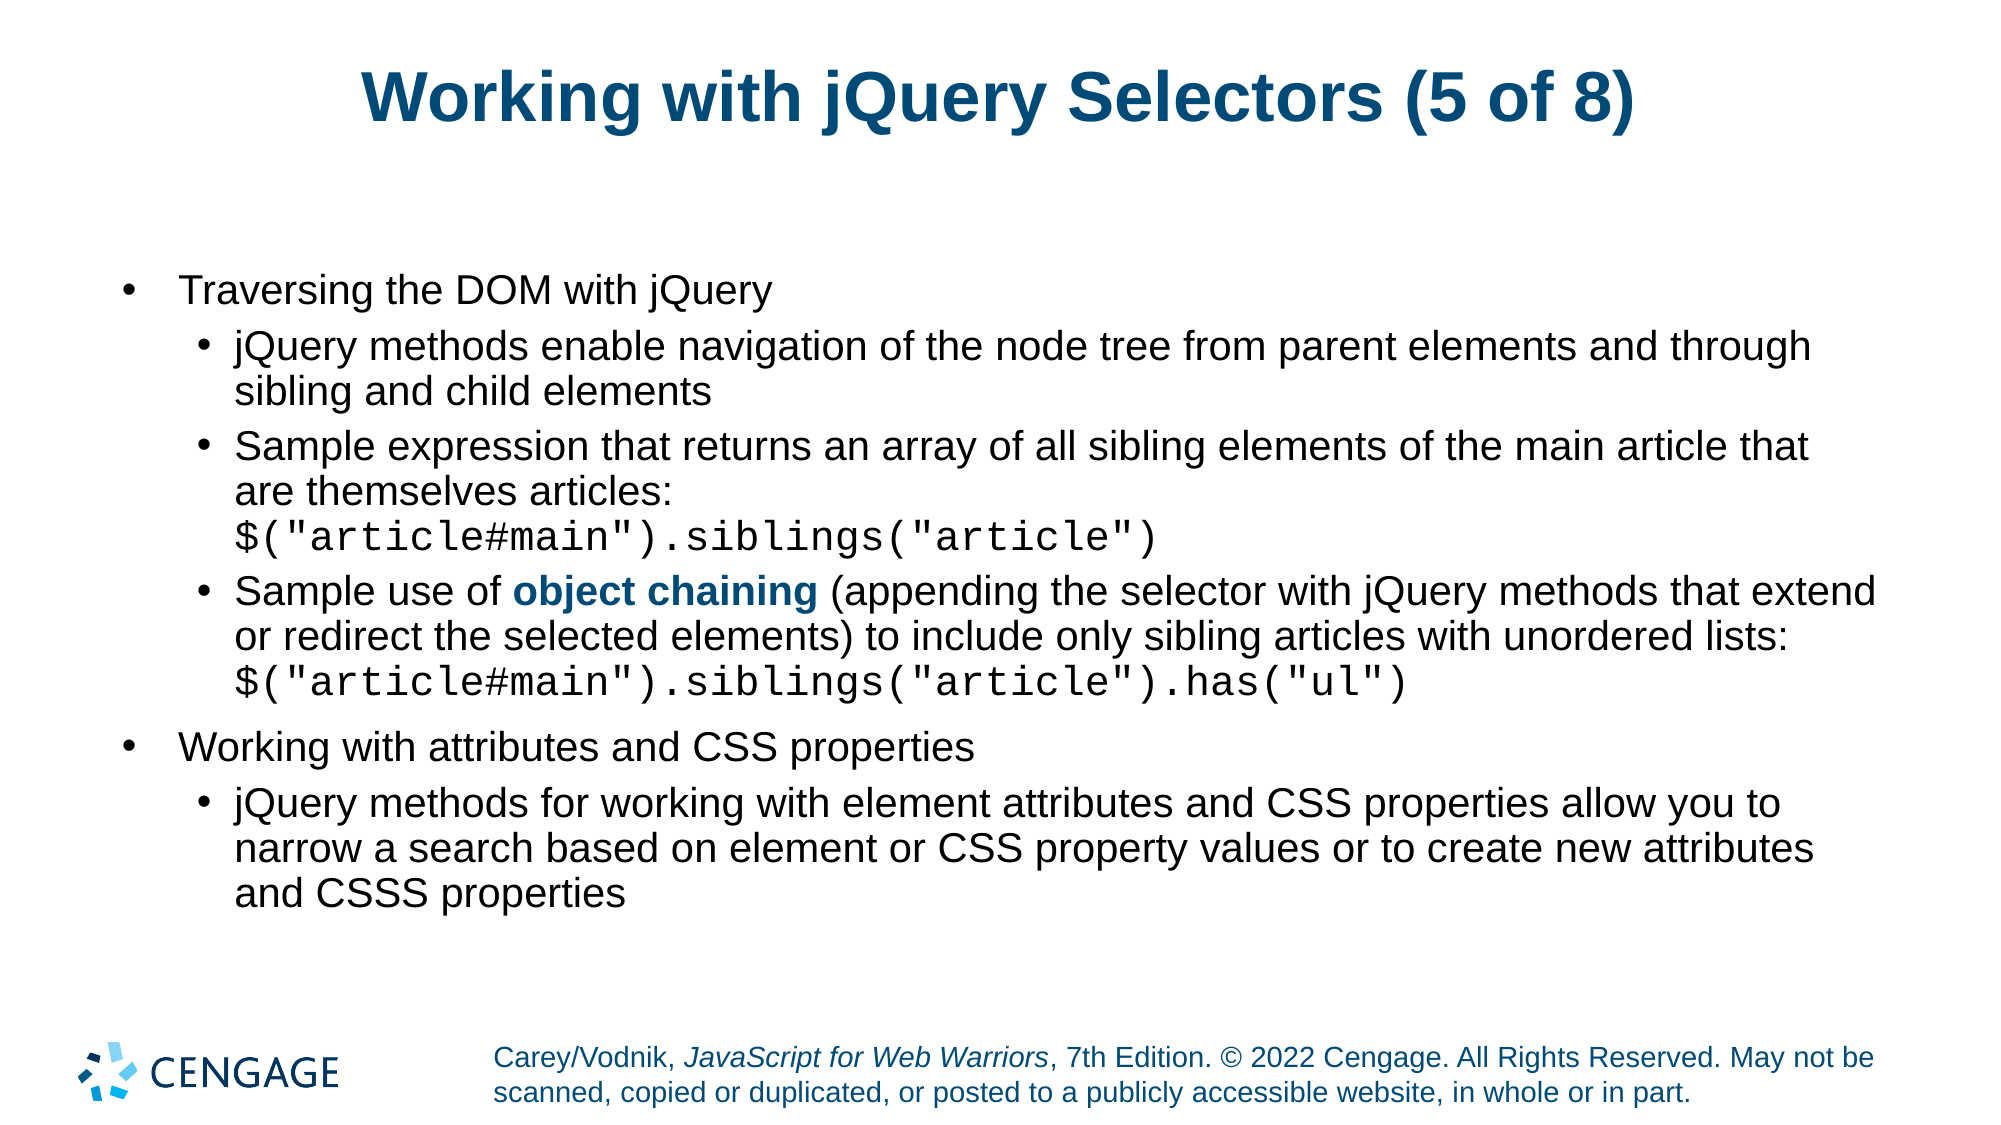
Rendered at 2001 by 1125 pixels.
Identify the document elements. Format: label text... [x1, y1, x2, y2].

list Traversing the DOM with jQuery jQuery methods enable navigation of the node tree from parent elements and through sibling and child elements Sample expression that returns an array of all sibling elements of the main article that are themselves articles: $("article#main").siblings("article") Sample use of object chaining (appending the selector with jQuery methods that extend or redirect the selected elements) to include only sibling articles with unordered lists: $("article#main").siblings("article").has("ul") Working with attributes and CSS properties jQuery methods for working with element attributes and CSS properties allow you to narrow a search based on element or CSS property values or to create new attributes and CSSS properties [121, 268, 1880, 990]
title Working with jQuery Selectors (5 of 8) [137, 59, 1863, 171]
picture [78, 1042, 338, 1101]
